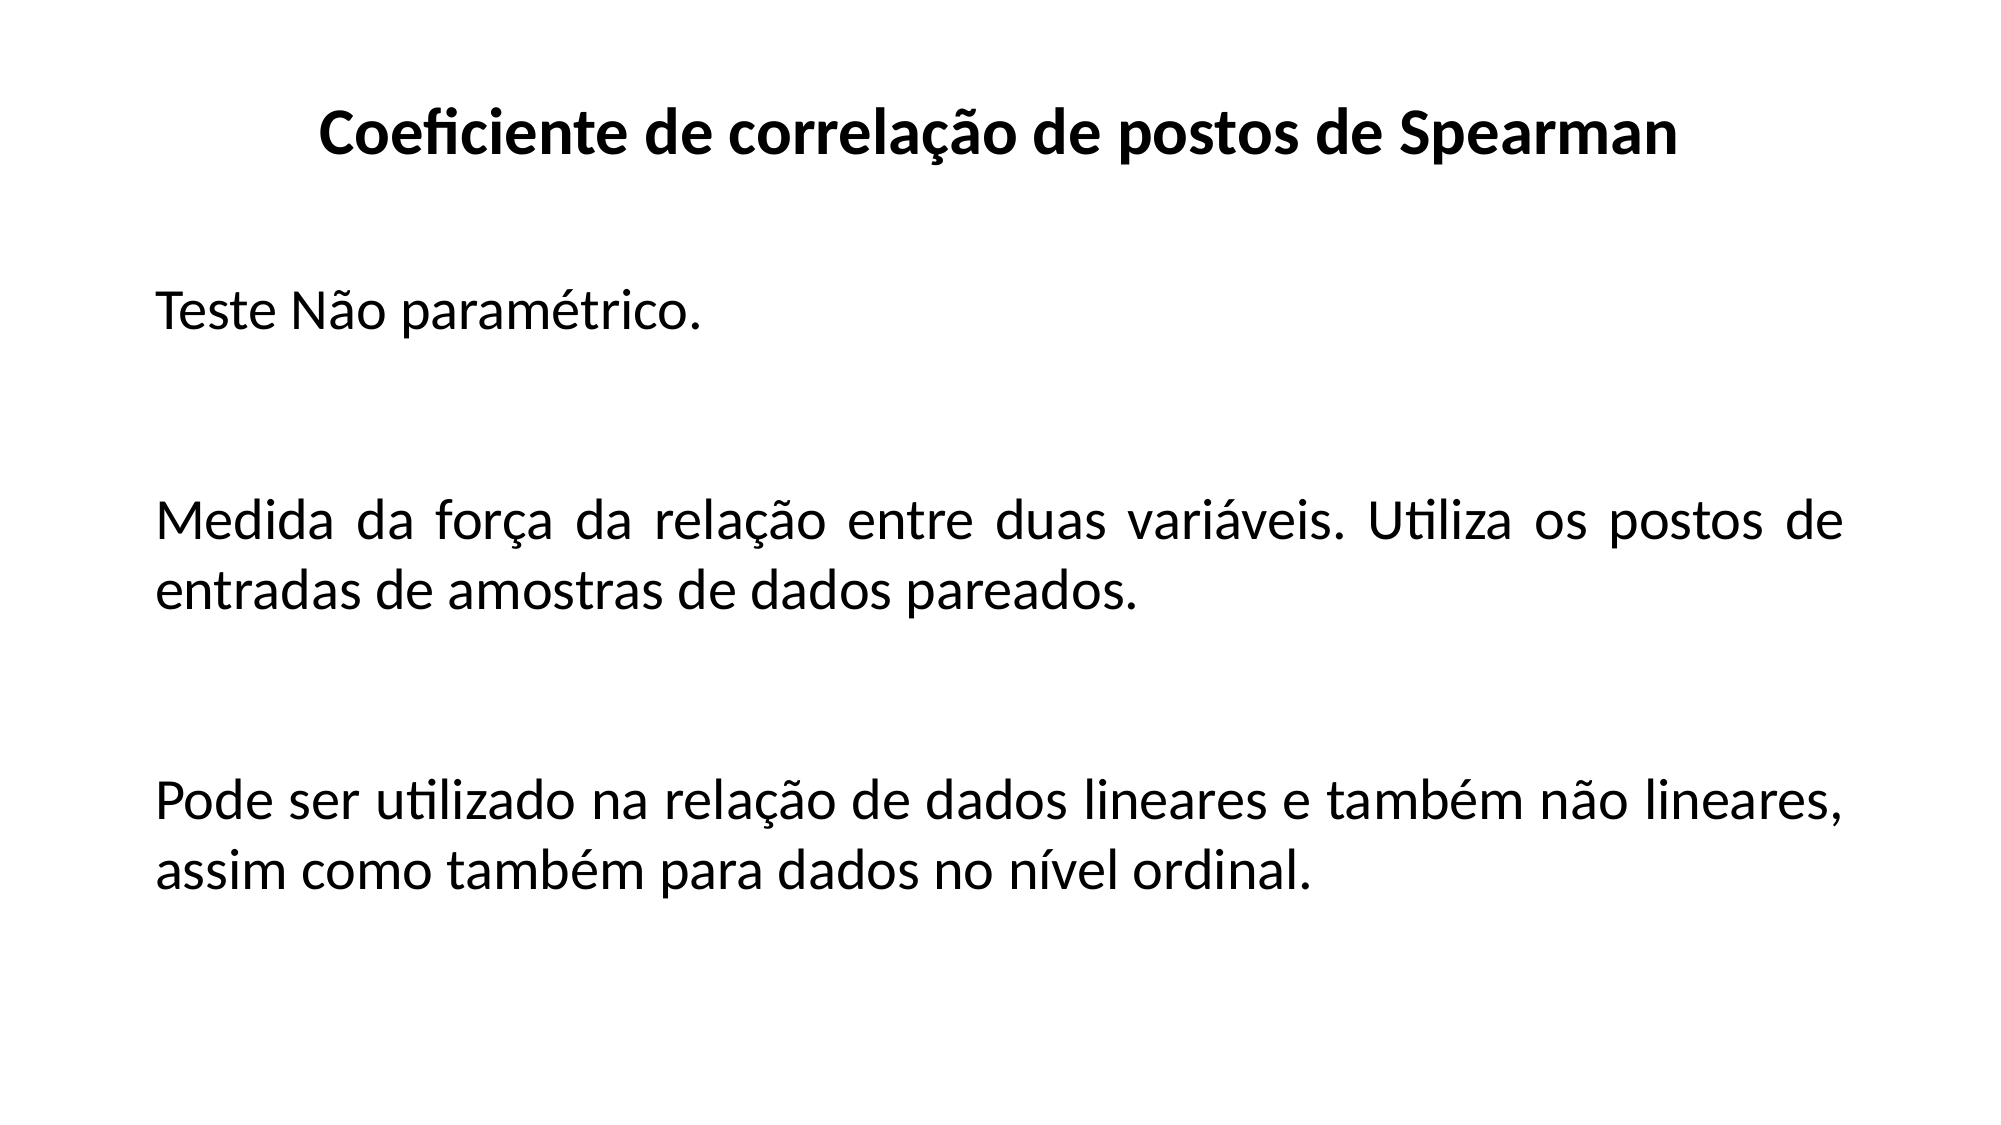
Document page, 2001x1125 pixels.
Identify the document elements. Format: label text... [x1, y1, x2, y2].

text_box Coeficiente de correlação de postos de Spearman [177, 80, 1823, 175]
text_box Teste Não paramétrico. Medida da força da relação entre duas variáveis. Utiliza os postos de entradas de amostras de dados pareados. Pode ser utilizado na relação de dados lineares e também não lineares, assim como também para dados no nível ordinal. [140, 263, 1860, 909]
